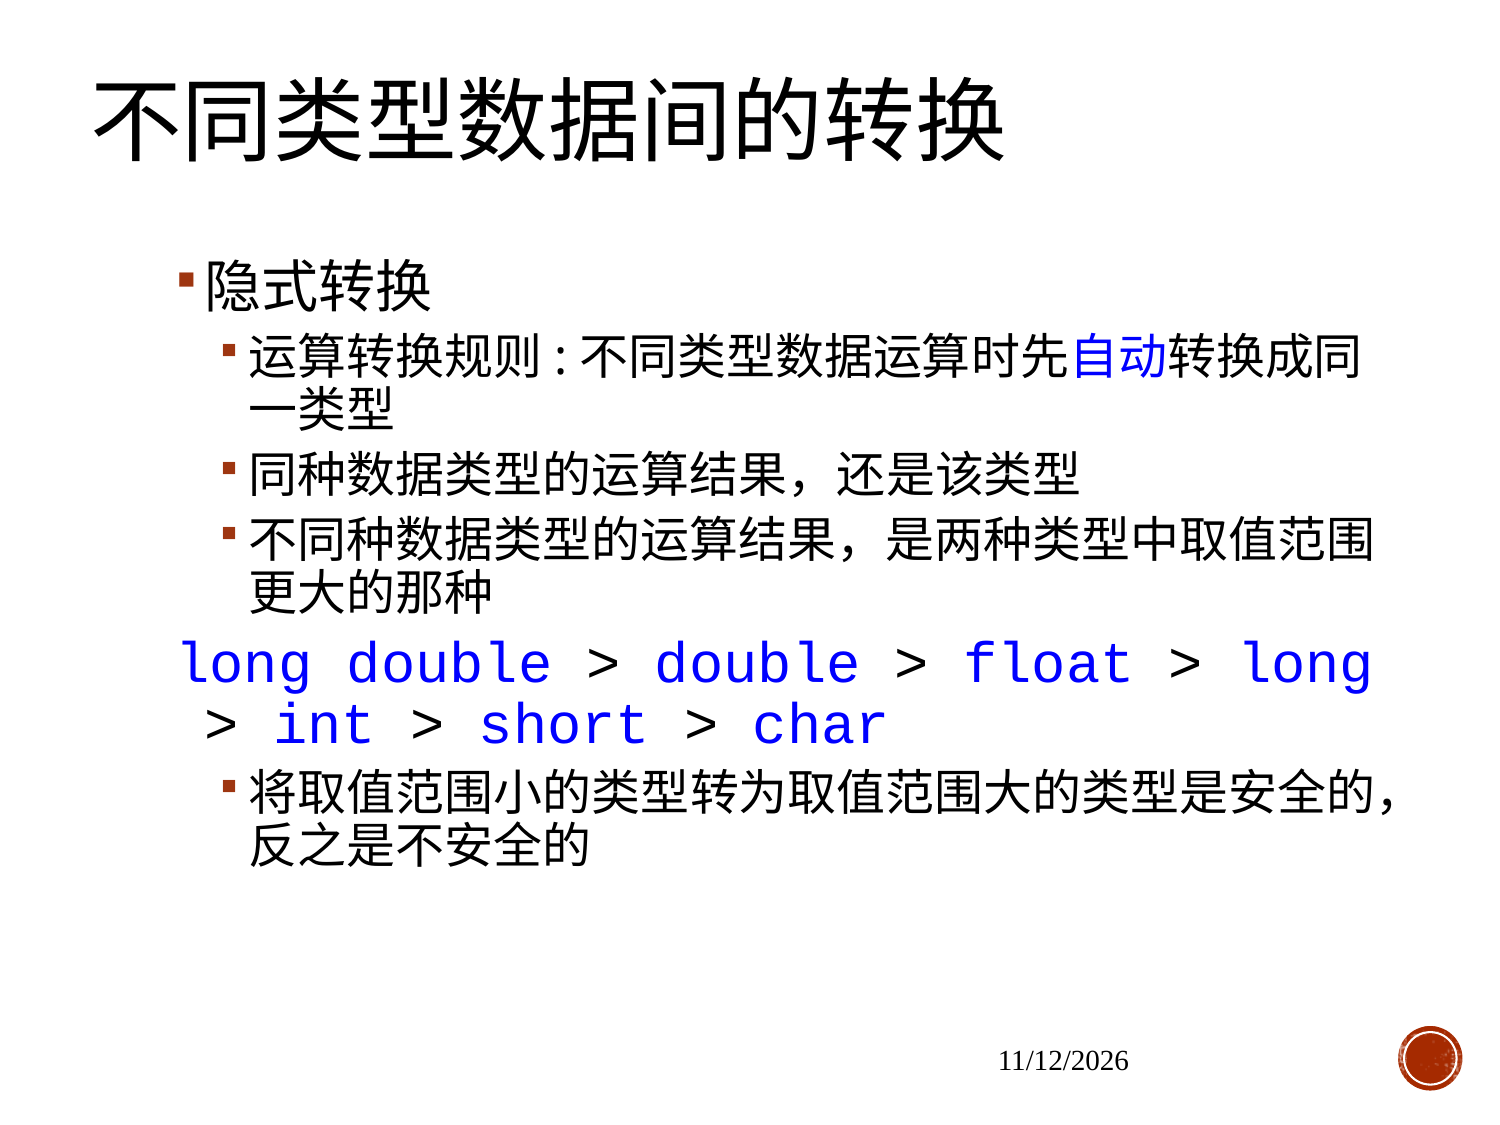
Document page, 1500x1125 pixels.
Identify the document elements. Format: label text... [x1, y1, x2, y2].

text_box 不同类型数据间的转换 [74, 55, 1425, 197]
slide_number [1391, 1028, 1471, 1089]
slide_number [982, 1028, 1386, 1089]
list 隐式转换 运算转换规则:不同类型数据运算时先自动转换成同一类型 同种数据类型的运算结果，还是该类型 不同种数据类型的运算结果，是两种类型中取值范围更大的那种 long double > double > float > long > int > short > char 将取值范围小的类型转为取值范围大的类型是安全的，反之是不安全的 [116, 250, 1392, 882]
